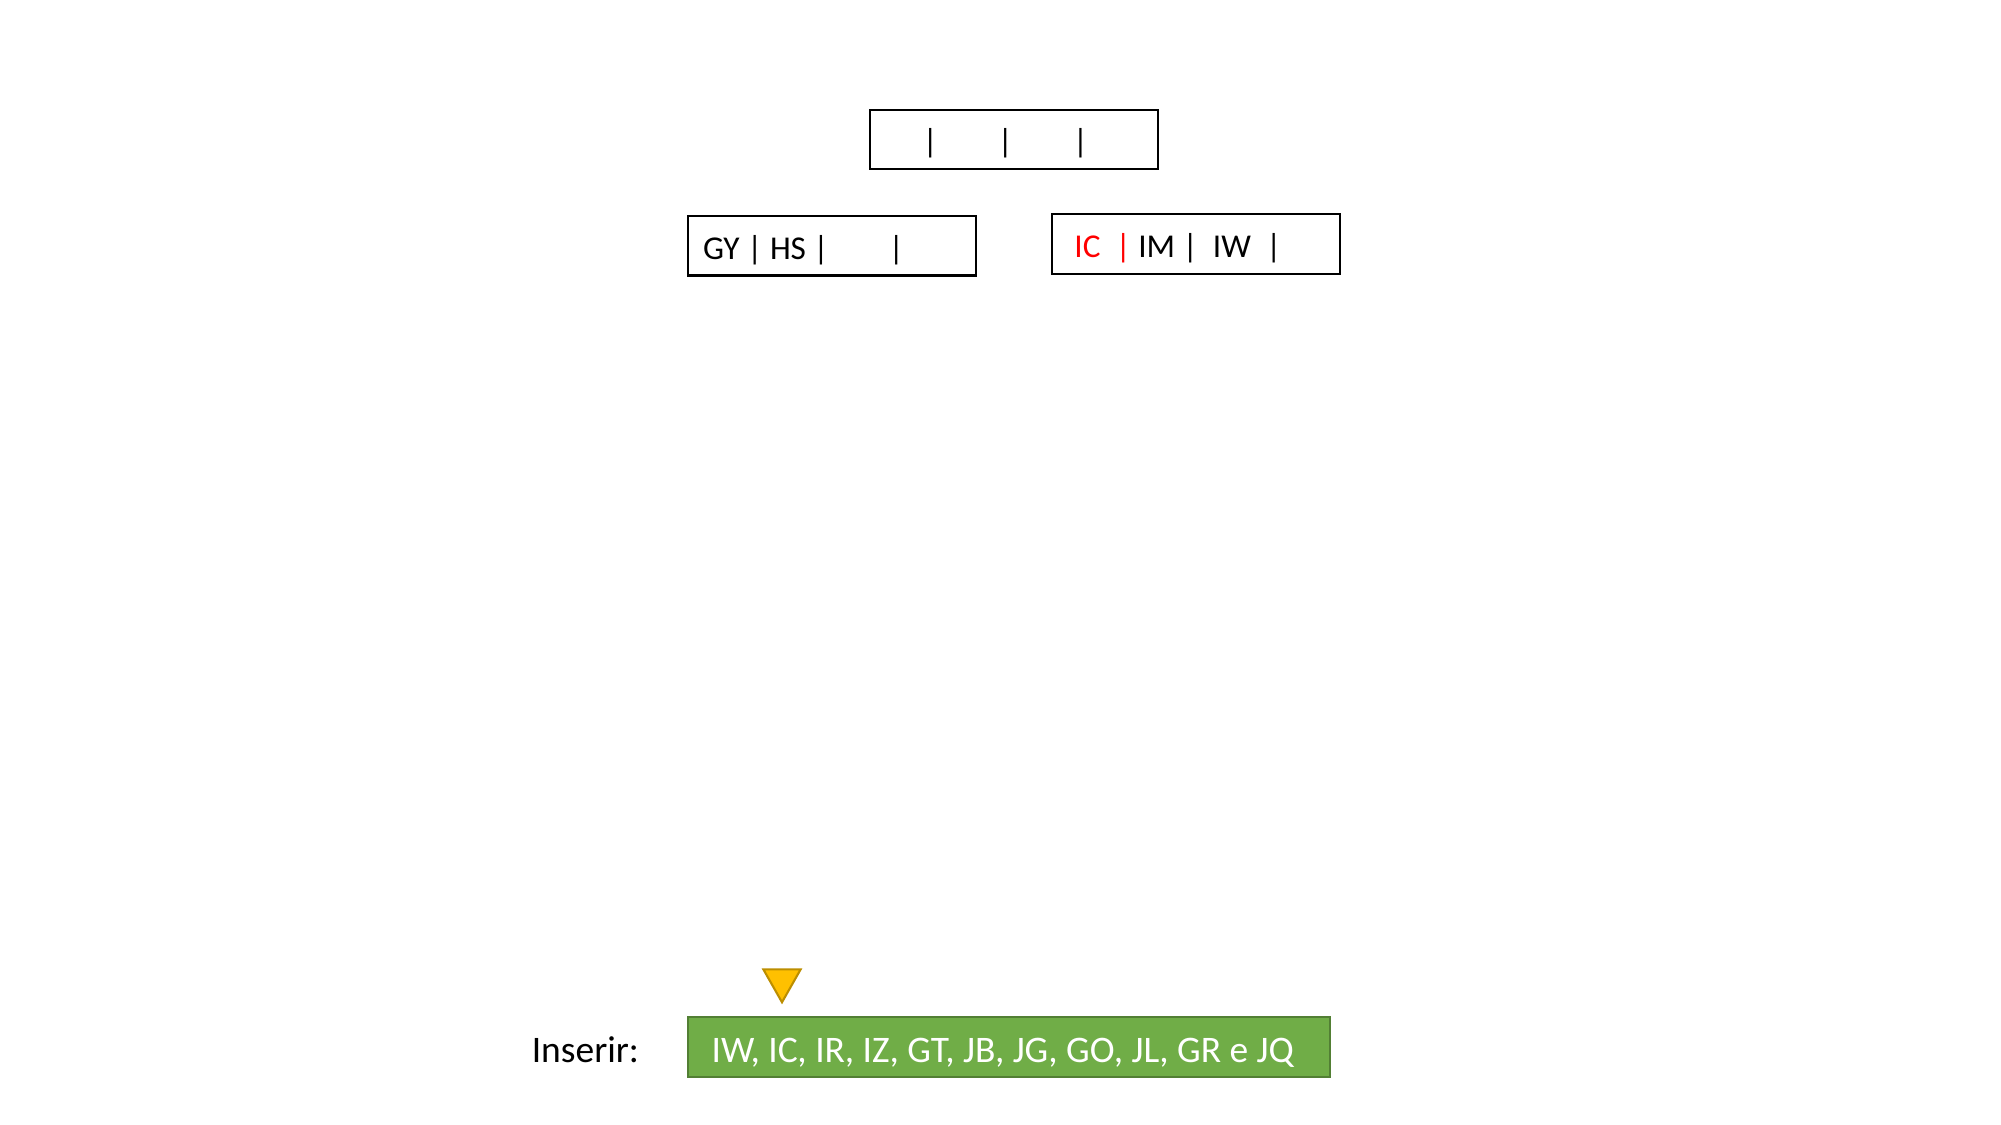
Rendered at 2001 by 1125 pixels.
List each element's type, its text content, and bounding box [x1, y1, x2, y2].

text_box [688, 216, 977, 276]
text_box IW, IC, IR, IZ, GT, JB, JG, GO, JL, GR e JQ [687, 1016, 1331, 1078]
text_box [1052, 214, 1341, 274]
text_box [761, 968, 803, 1005]
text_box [870, 109, 1159, 169]
text_box Inserir: [517, 1017, 666, 1078]
